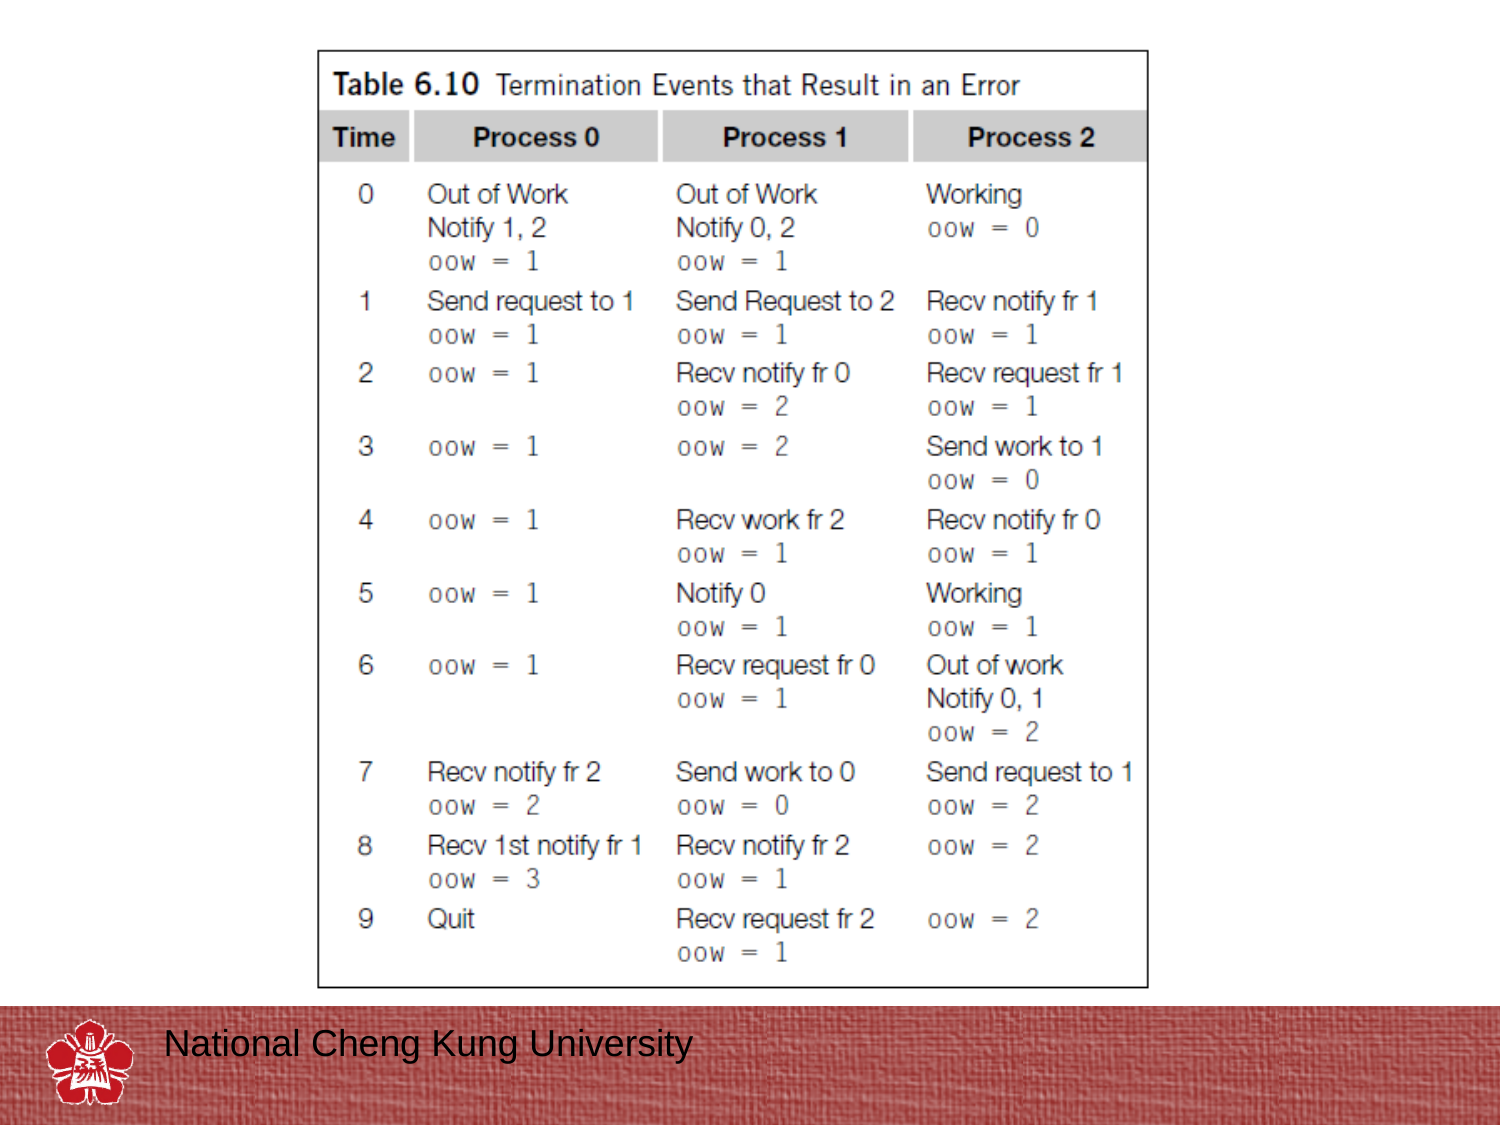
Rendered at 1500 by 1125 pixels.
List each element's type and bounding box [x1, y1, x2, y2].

picture [300, 42, 1164, 998]
picture [29, 1006, 148, 1125]
